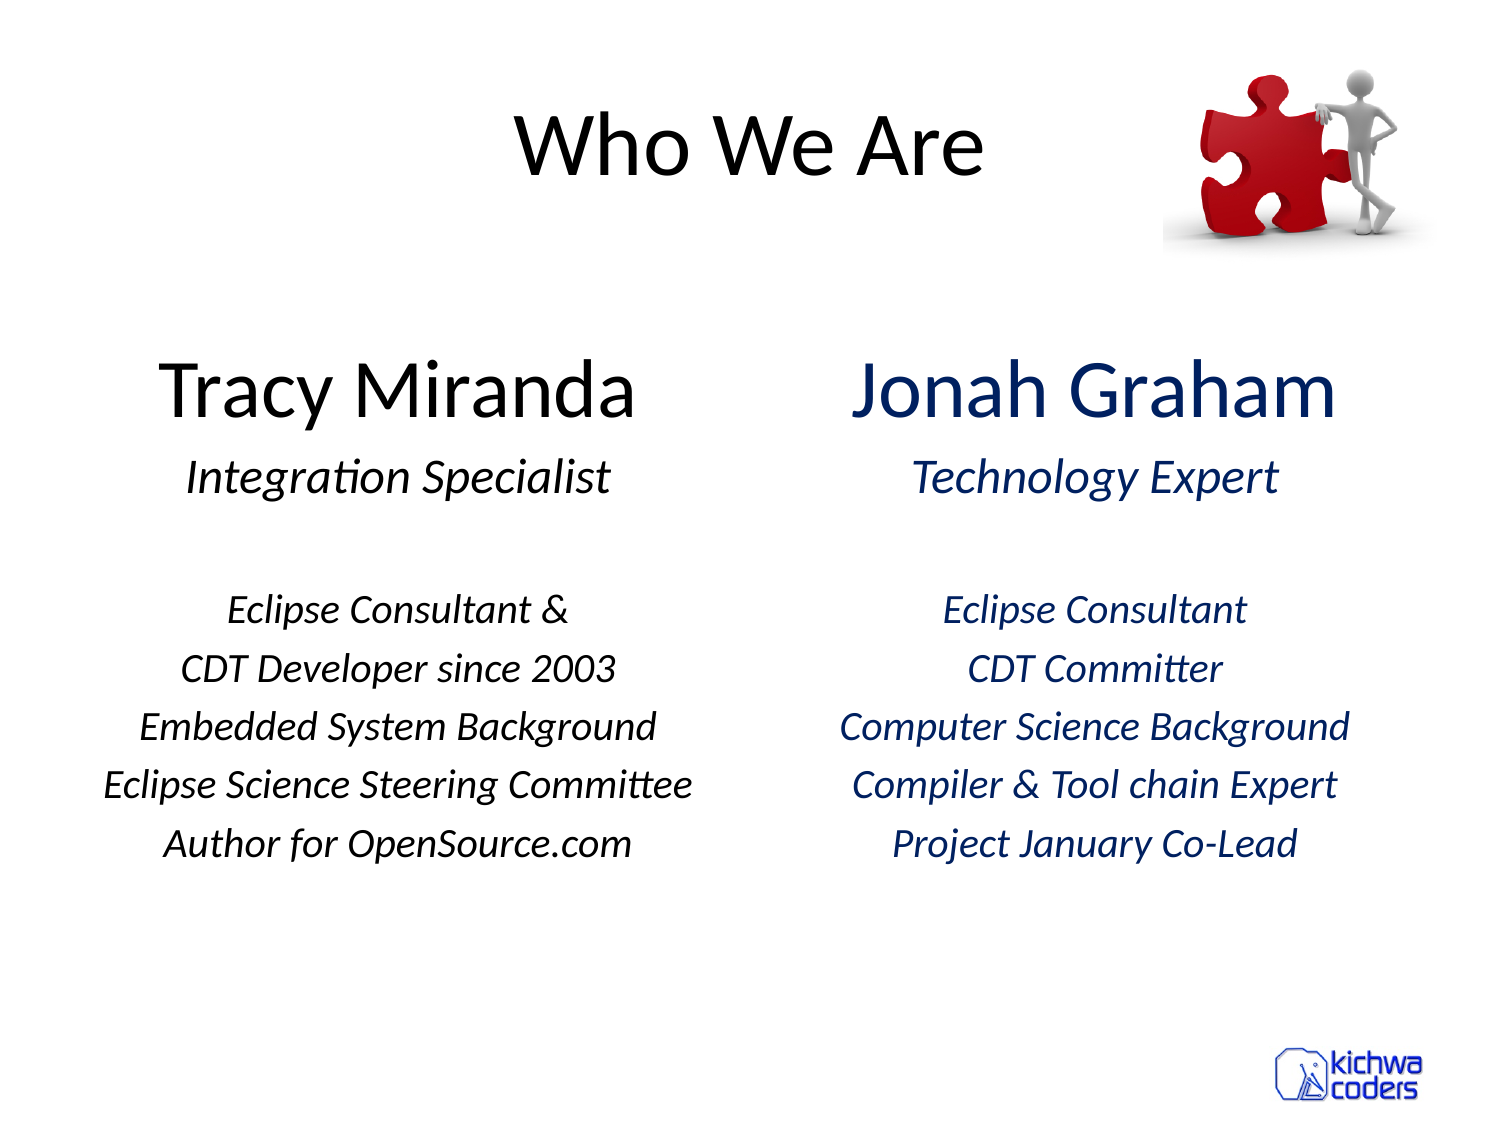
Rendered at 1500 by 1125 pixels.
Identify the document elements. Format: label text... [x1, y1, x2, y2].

picture [1163, 30, 1437, 279]
list Jonah Graham Technology Expert Eclipse Consultant CDT Committer Computer Science Background Compiler & Tool chain Expert Project January Co-Lead [773, 326, 1417, 1002]
picture [1269, 1046, 1424, 1103]
title Who We Are [75, 45, 1158, 233]
list Tracy Miranda Integration Specialist Eclipse Consultant & CDT Developer since 2003 Embedded System Background Eclipse Science Steering Committee Author for OpenSource.com [76, 326, 720, 1002]
